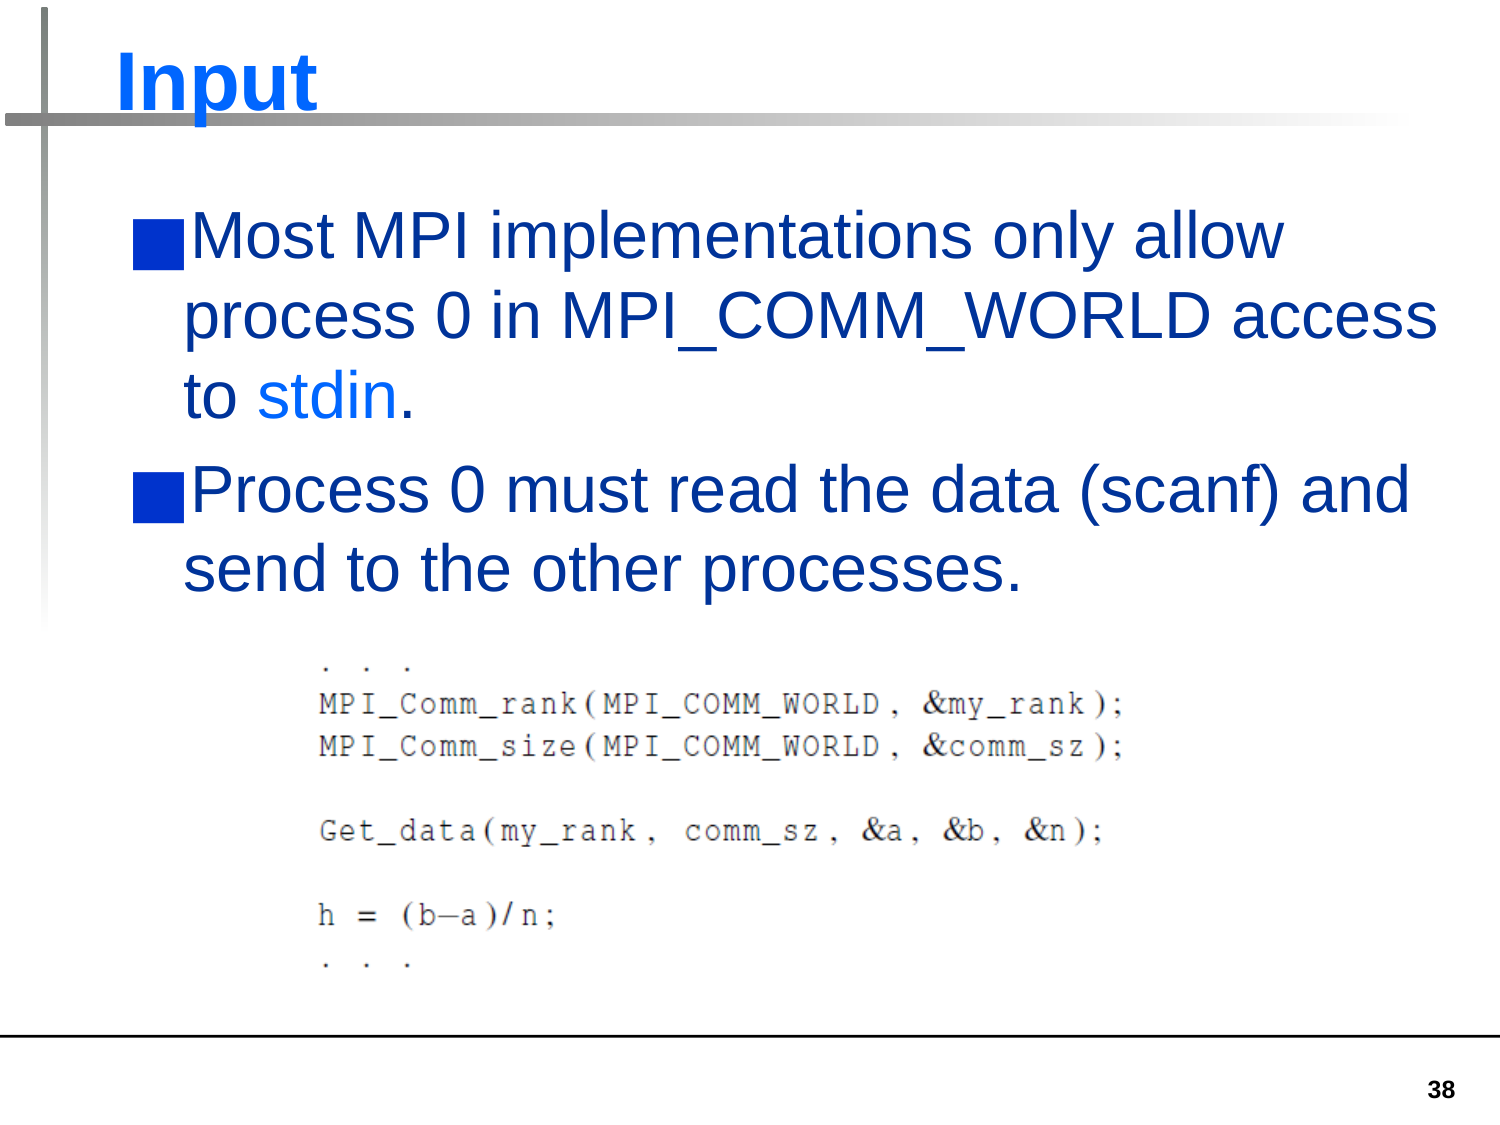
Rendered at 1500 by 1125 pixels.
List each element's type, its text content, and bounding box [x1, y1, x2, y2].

list Most MPI implementations only allow process 0 in MPI_COMM_WORLD access to stdin. Process 0 must read the data (scanf) and send to the other processes. [112, 184, 1469, 669]
title Input [100, 0, 1459, 135]
picture [288, 645, 1156, 1002]
